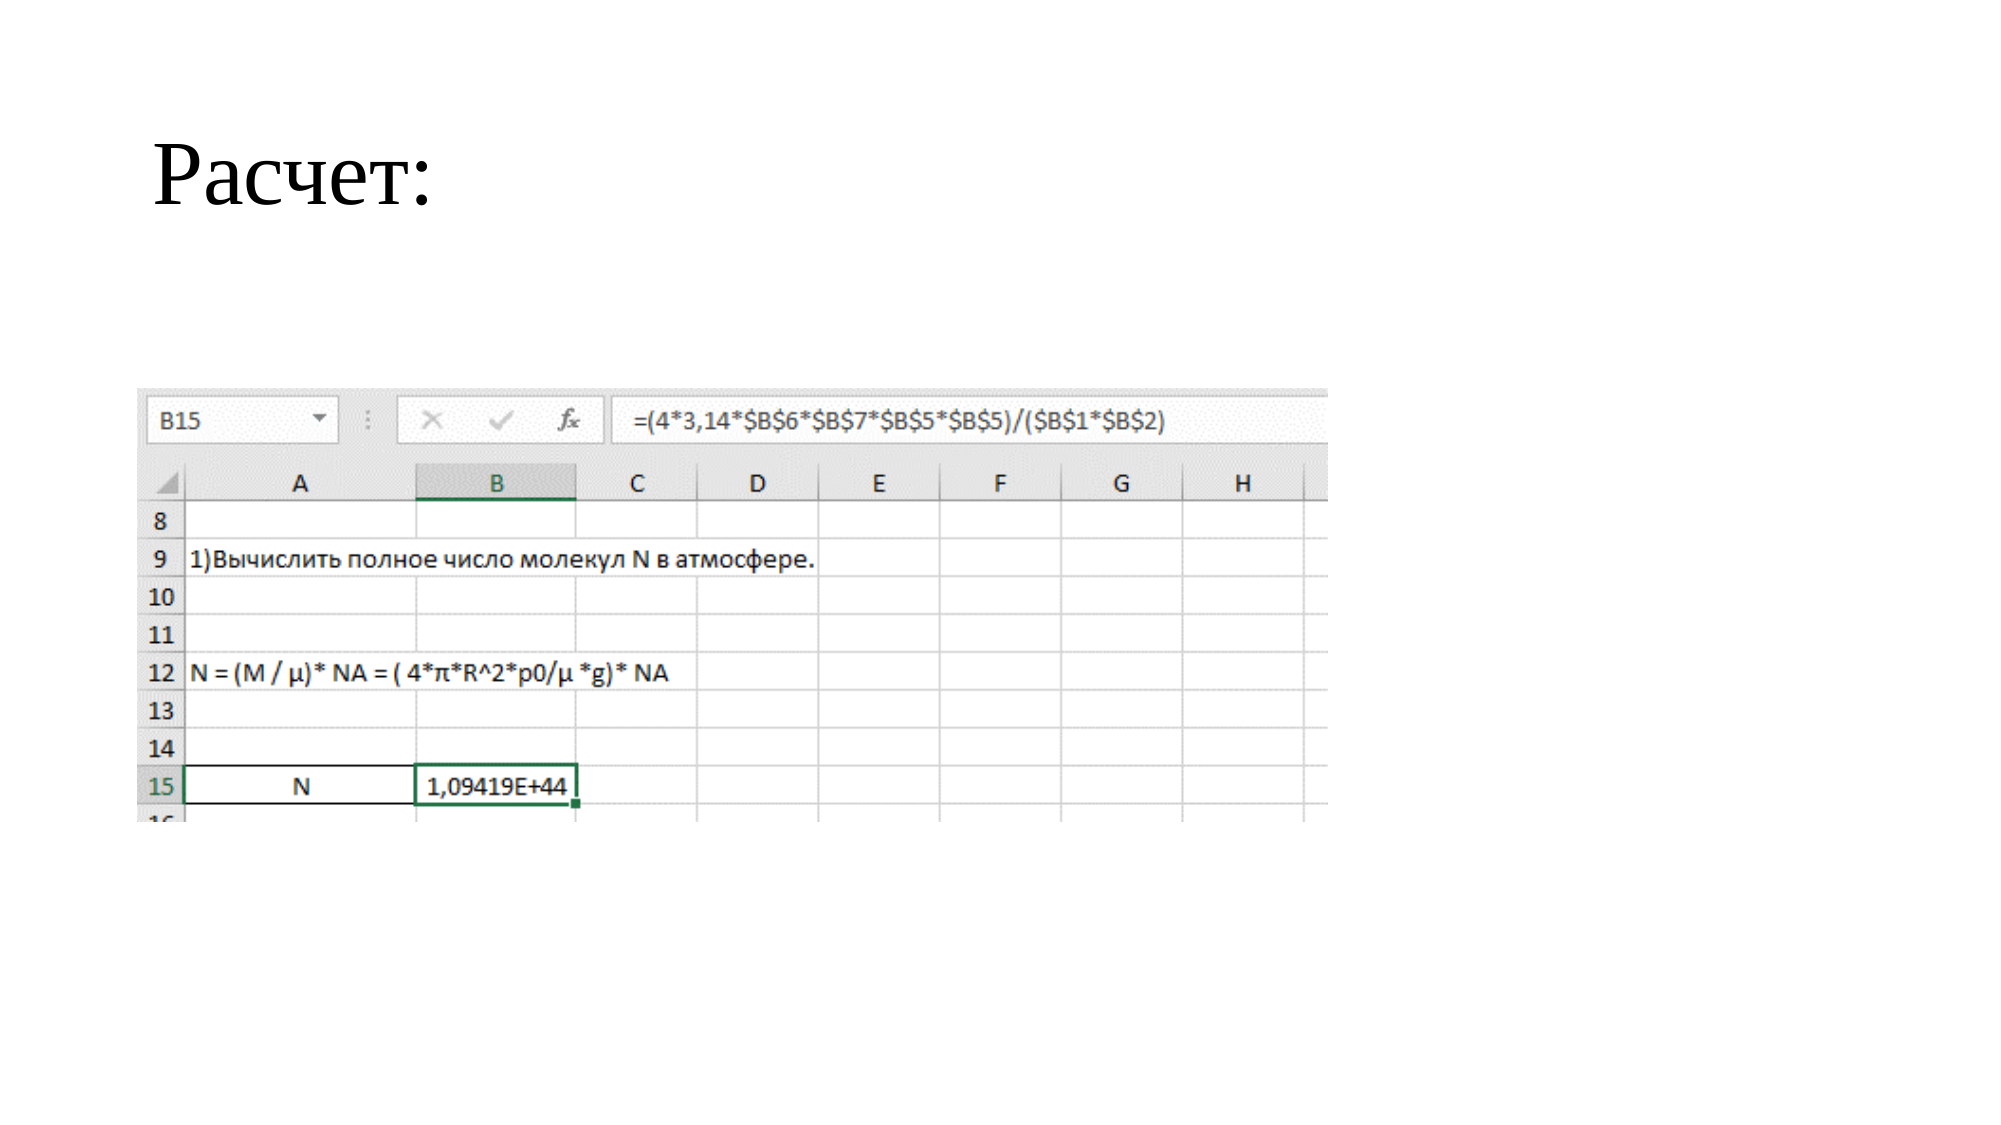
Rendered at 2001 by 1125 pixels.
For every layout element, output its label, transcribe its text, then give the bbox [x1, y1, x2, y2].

picture [137, 388, 1328, 822]
text_box Расчет: [137, 118, 1863, 248]
